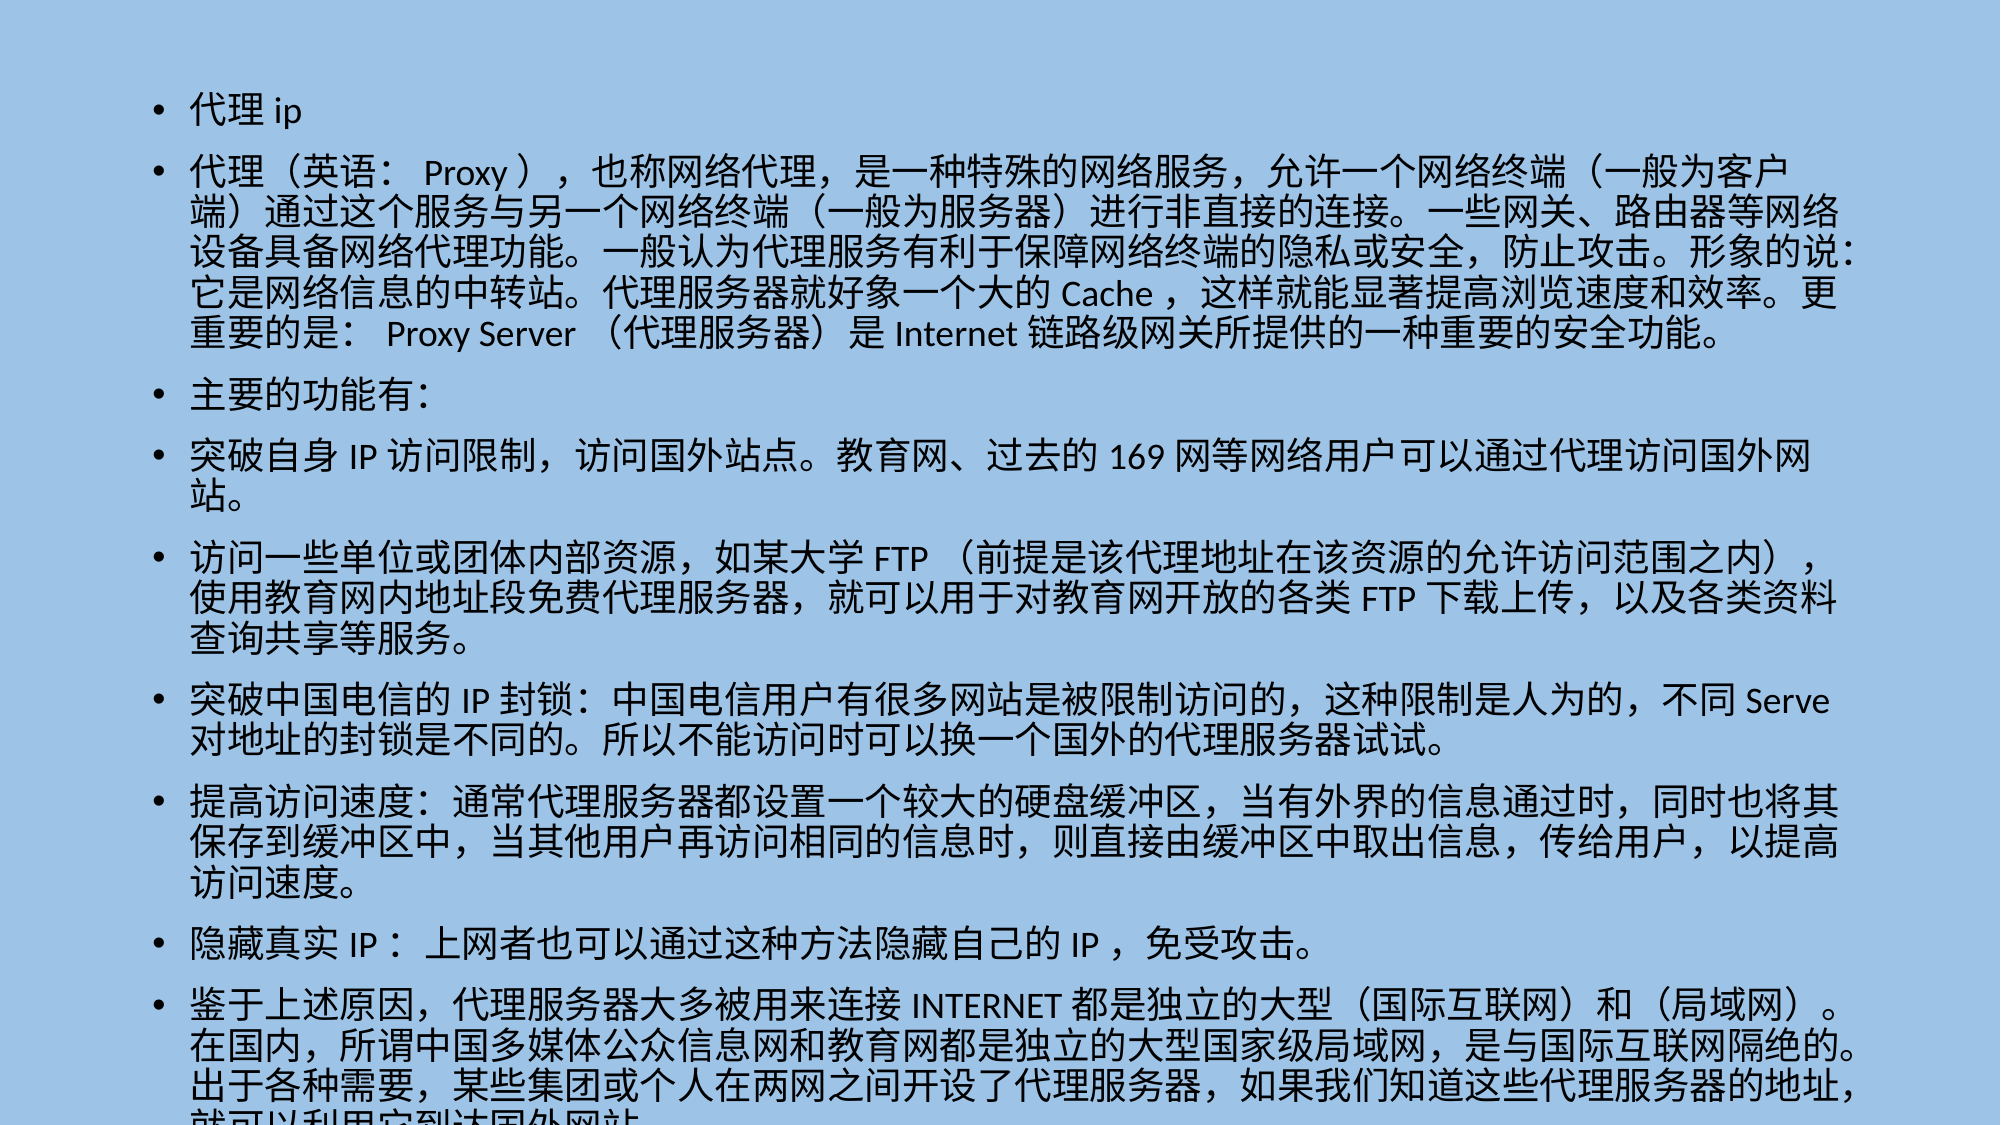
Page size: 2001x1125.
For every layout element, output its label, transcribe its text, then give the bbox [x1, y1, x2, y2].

list 代理ip 代理（英语：Proxy），也称网络代理，是一种特殊的网络服务，允许一个网络终端（一般为客户端）通过这个服务与另一个网络终端（一般为服务器）进行非直接的连接。一些网关、路由器等网络设备具备网络代理功能。一般认为代理服务有利于保障网络终端的隐私或安全，防止攻击。形象的说：它是网络信息的中转站。代理服务器就好象一个大的Cache，这样就能显著提高浏览速度和效率。更重要的是：Proxy Server（代理服务器）是Internet链路级网关所提供的一种重要的安全功能。 主要的功能有： 突破自身IP访问限制，访问国外站点。教育网、过去的169网等网络用户可以通过代理访问国外网站。 访问一些单位或团体内部资源，如某大学FTP（前提是该代理地址在该资源的允许访问范围之内），使用教育网内地址段免费代理服务器，就可以用于对教育网开放的各类FTP下载上传，以及各类资料查询共享等服务。 突破中国电信的IP封锁：中国电信用户有很多网站是被限制访问的，这种限制是人为的，不同Serve对地址的封锁是不同的。所以不能访问时可以换一个国外的代理服务器试试。 提高访问速度：通常代理服务器都设置一个较大的硬盘缓冲区，当有外界的信息通过时，同时也将其保存到缓冲区中，当其他用户再访问相同的信息时，则直接由缓冲区中取出信息，传给用户，以提高访问速度。 隐藏真实IP：上网者也可以通过这种方法隐藏自己的IP，免受攻击。 鉴于上述原因，代理服务器大多被用来连接INTERNET都是独立的大型（国际互联网）和（局域网）。在国内，所谓中国多媒体公众信息网和教育网都是独立的大型国家级局域网，是与国际互联网隔绝的。出于各种需要，某些集团或个人在两网之间开设了代理服务器，如果我们知道这些代理服务器的地址，就可以利用它到达国外网站。 [137, 83, 1863, 1014]
